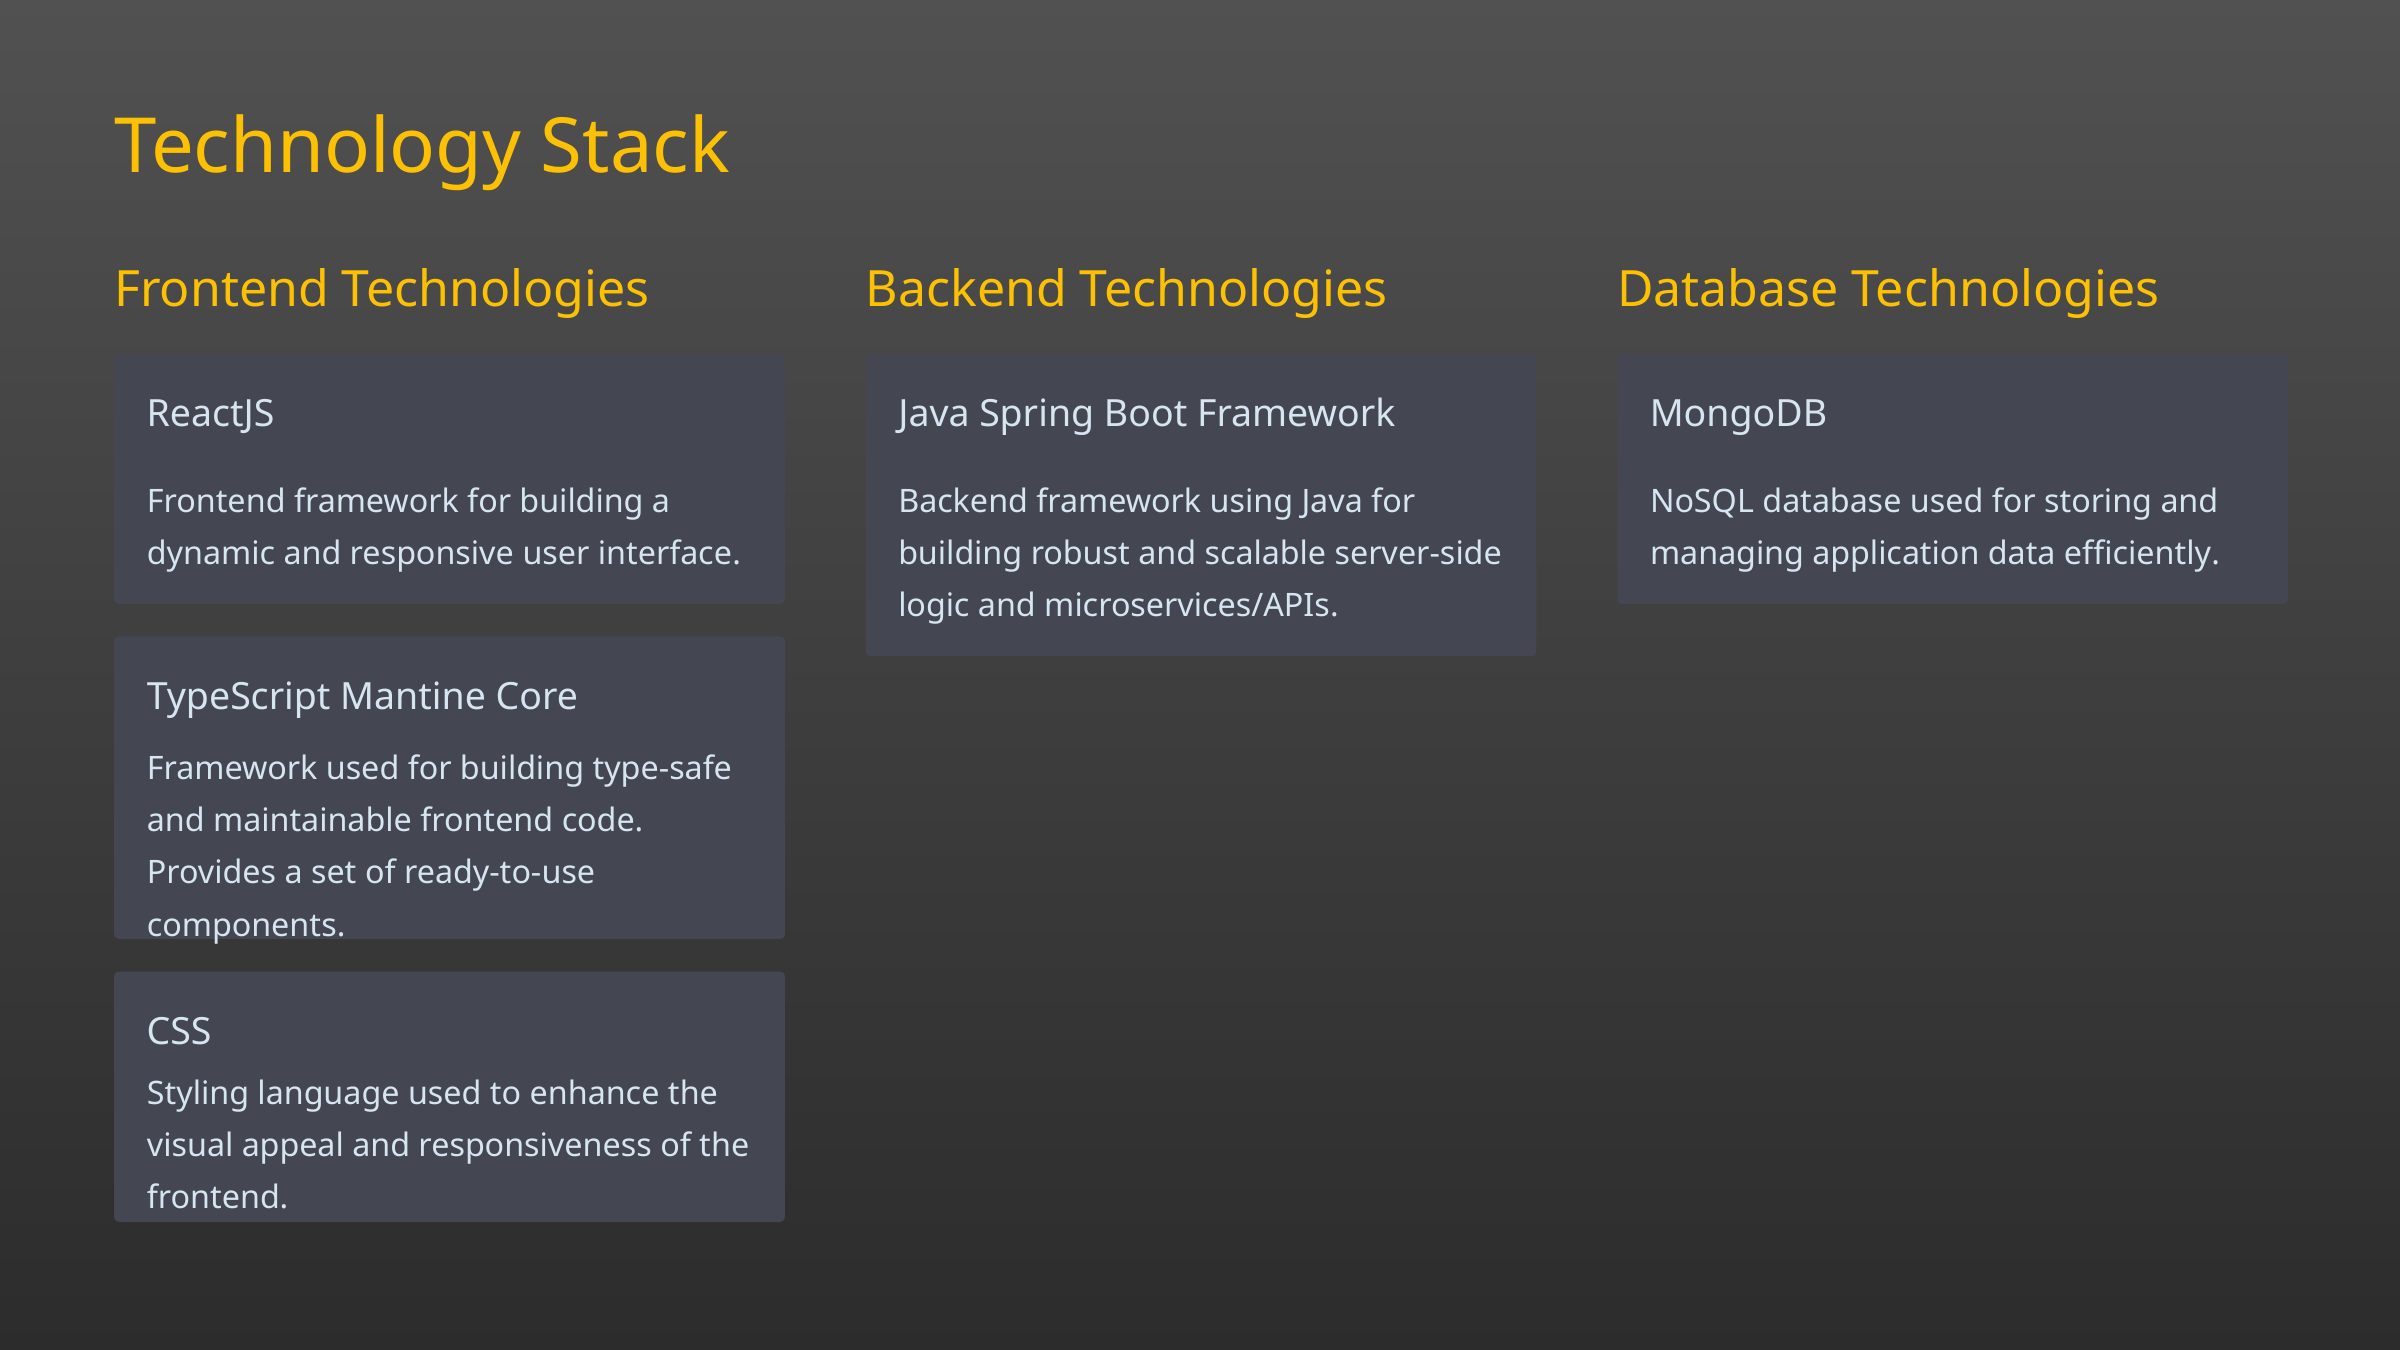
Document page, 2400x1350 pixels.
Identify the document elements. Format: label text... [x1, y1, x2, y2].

text_box Frontend framework for building a dynamic and responsive user interface. [146, 466, 753, 572]
text_box Backend Technologies [865, 268, 1264, 317]
text_box Java Spring Boot Framework [898, 386, 1402, 435]
text_box Styling language used to enhance the visual appeal and responsiveness of the frontend. [146, 1059, 753, 1164]
text_box TypeScript Mantine Core [146, 669, 597, 717]
text_box [865, 353, 1537, 657]
text_box Framework used for building type-safe and maintainable frontend code. Provides a set of ready-to-use components. [146, 734, 753, 891]
text_box Frontend Technologies [114, 268, 526, 317]
text_box [114, 353, 785, 604]
text_box Technology Stack [114, 91, 882, 188]
text_box MongoDB [1649, 386, 2034, 435]
text_box Database Technologies [1617, 268, 2028, 317]
text_box [114, 971, 785, 1222]
text_box CSS [146, 1004, 531, 1053]
text_box NoSQL database used for storing and managing application data efficiently. [1649, 466, 2256, 572]
text_box [1617, 353, 2289, 604]
text_box [114, 636, 785, 939]
text_box Backend framework using Java for building robust and scalable server-side logic and microservices/APIs. [898, 466, 1504, 624]
text_box ReactJS [146, 386, 531, 435]
